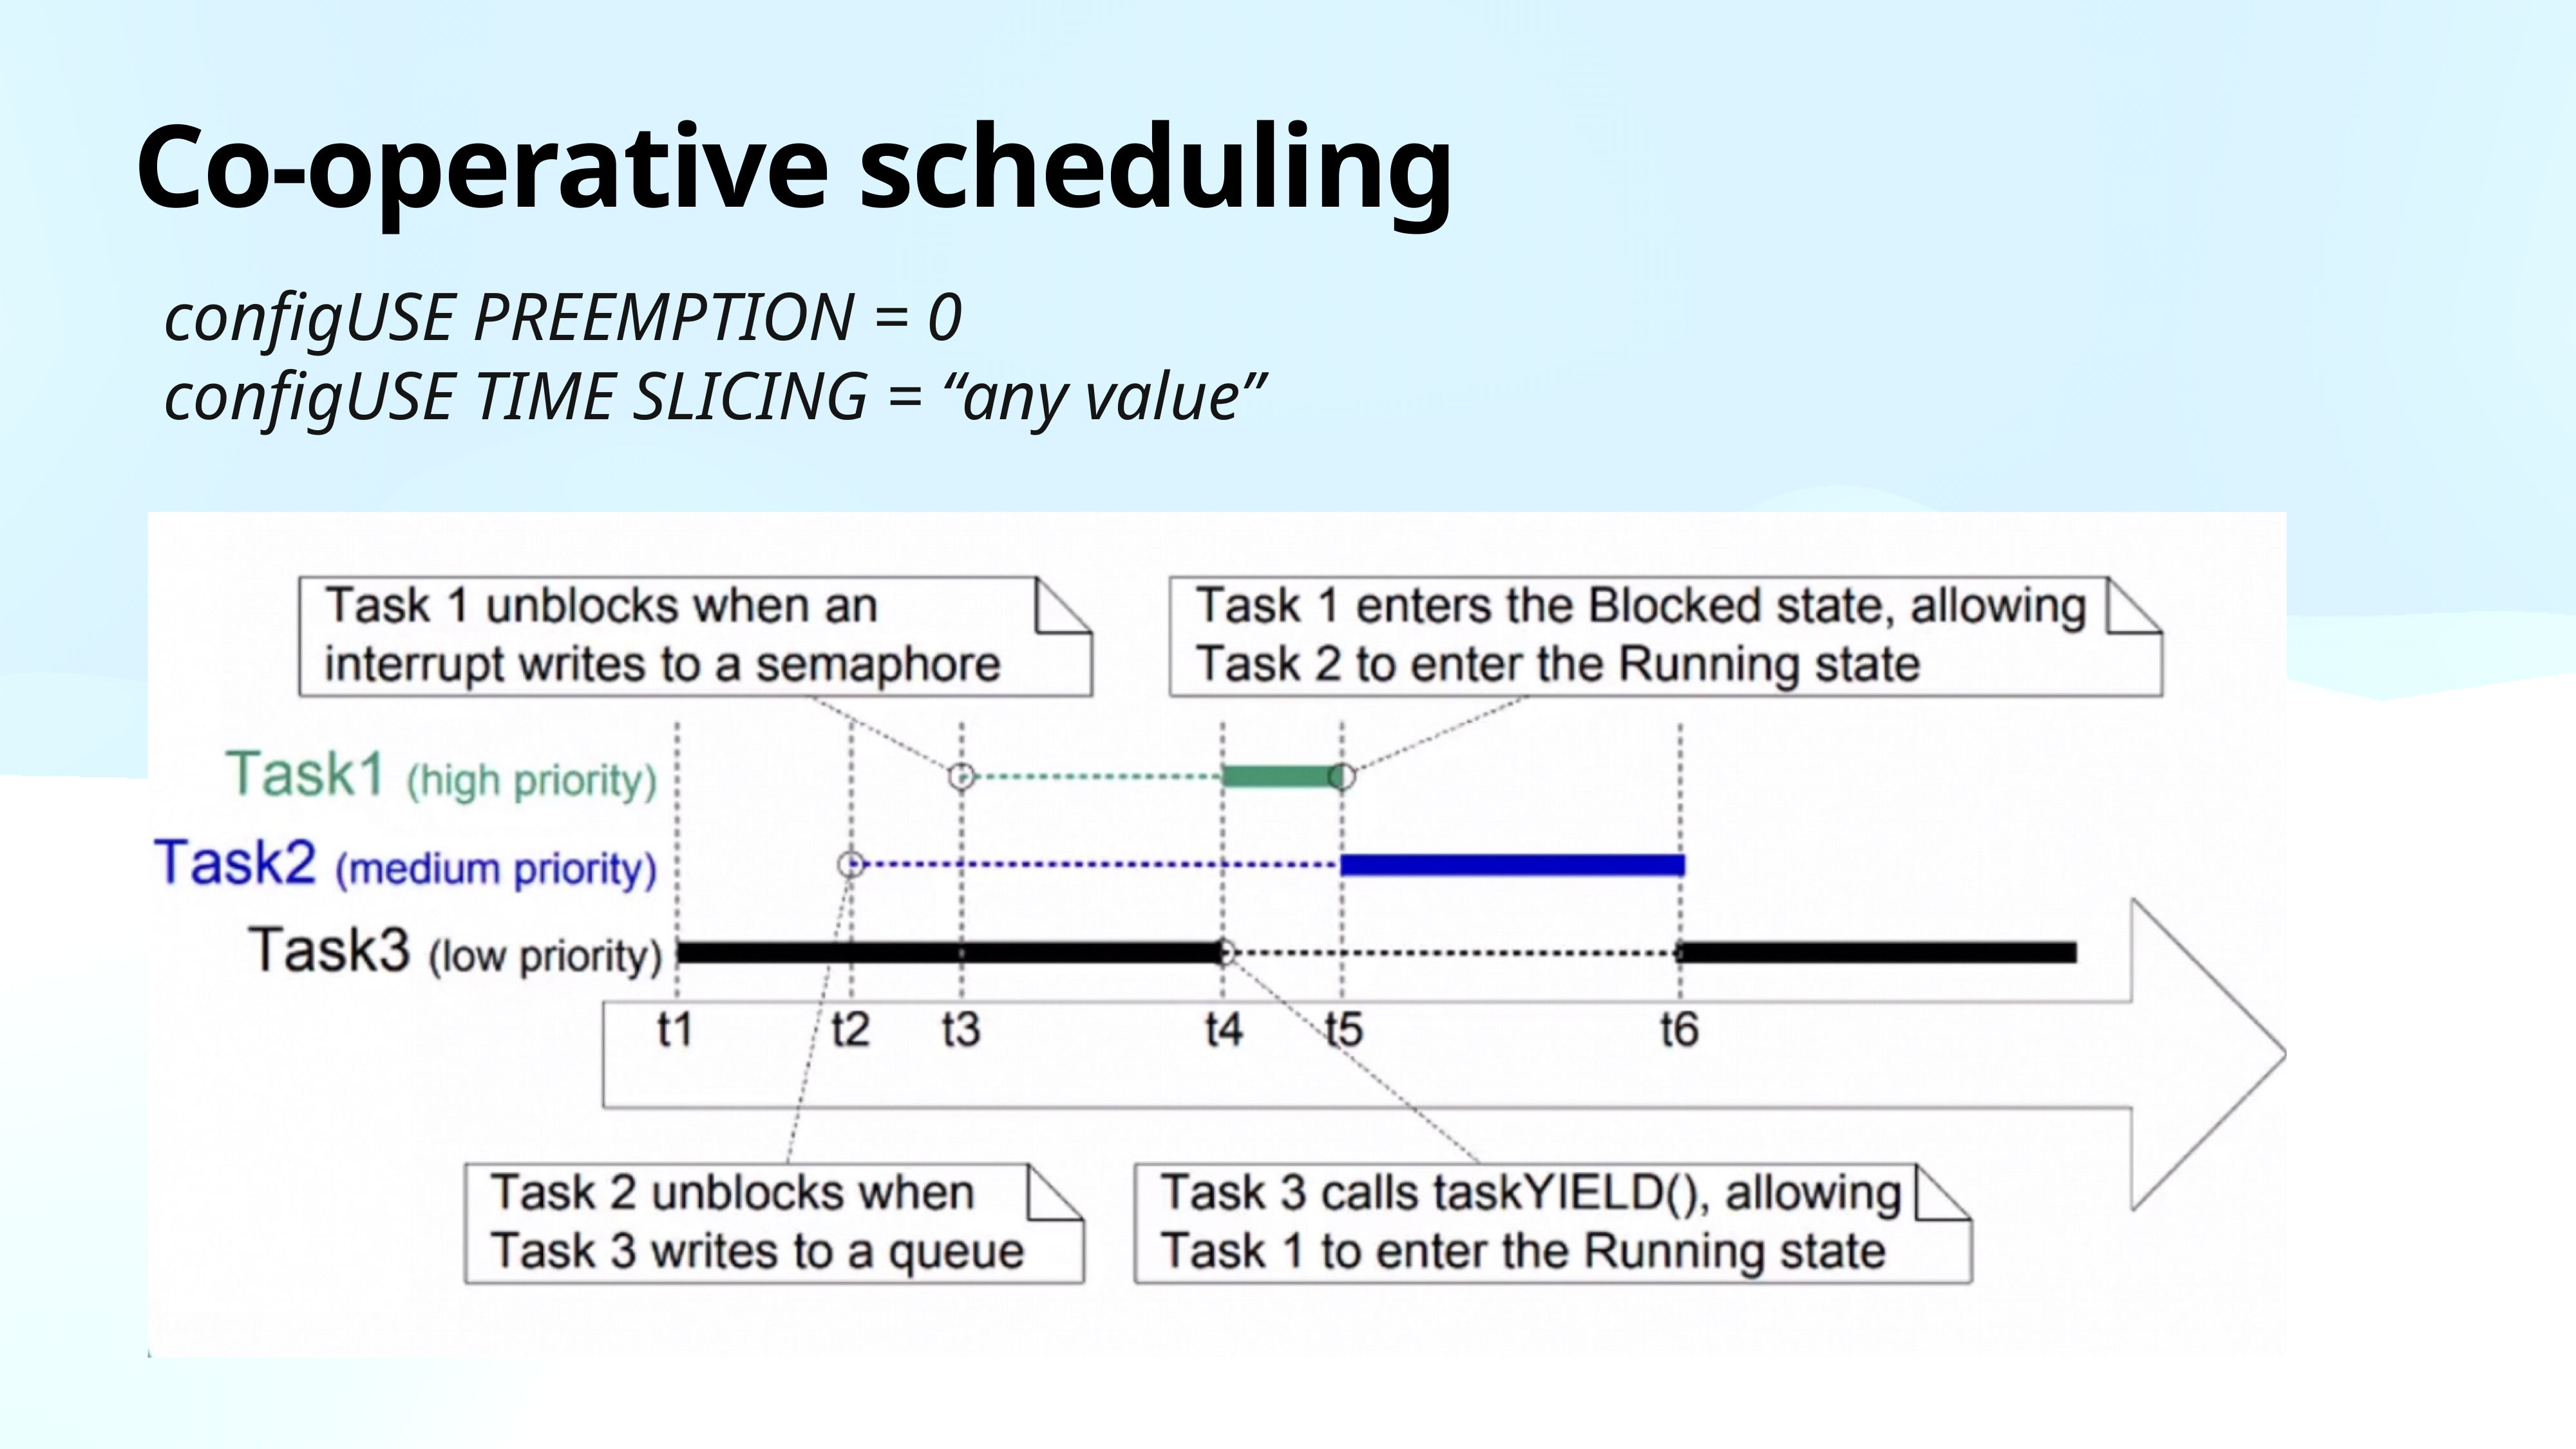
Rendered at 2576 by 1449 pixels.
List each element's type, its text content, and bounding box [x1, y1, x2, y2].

list configUSE PREEMPTION = 0 configUSE TIME SLICING = “any value” [158, 269, 2480, 472]
picture [0, 0, 2576, 1449]
title Co-operative scheduling [127, 113, 2449, 266]
